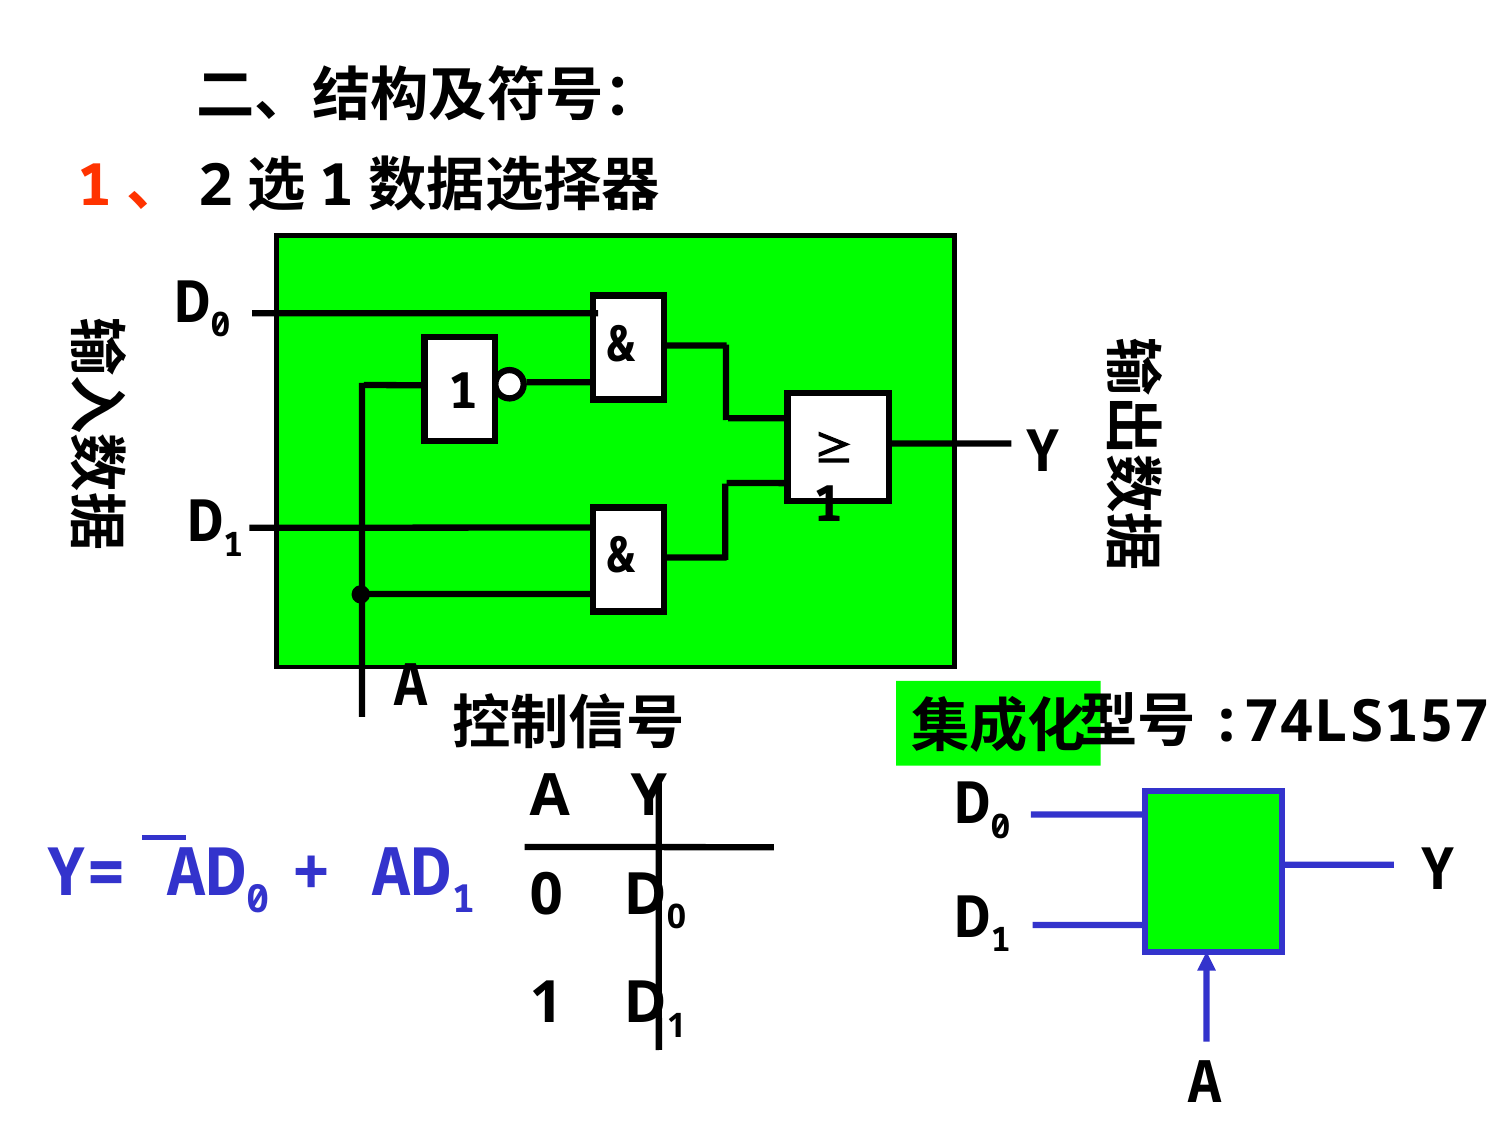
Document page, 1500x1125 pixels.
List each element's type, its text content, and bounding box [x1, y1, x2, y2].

text_box 输入数据 [49, 311, 151, 557]
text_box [940, 757, 1500, 1123]
text_box 二、结构及符号： [87, 50, 1343, 135]
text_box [31, 821, 508, 917]
text_box [276, 235, 955, 256]
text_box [484, 749, 786, 1050]
text_box 输出数据 [1091, 331, 1186, 577]
text_box 型号:74LS157 [1064, 676, 1500, 757]
text_box 1、2选1数据选择器 [62, 139, 952, 225]
text_box 控制信号 [437, 726, 701, 763]
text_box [160, 256, 1091, 726]
text_box 集成化 [896, 726, 1064, 766]
